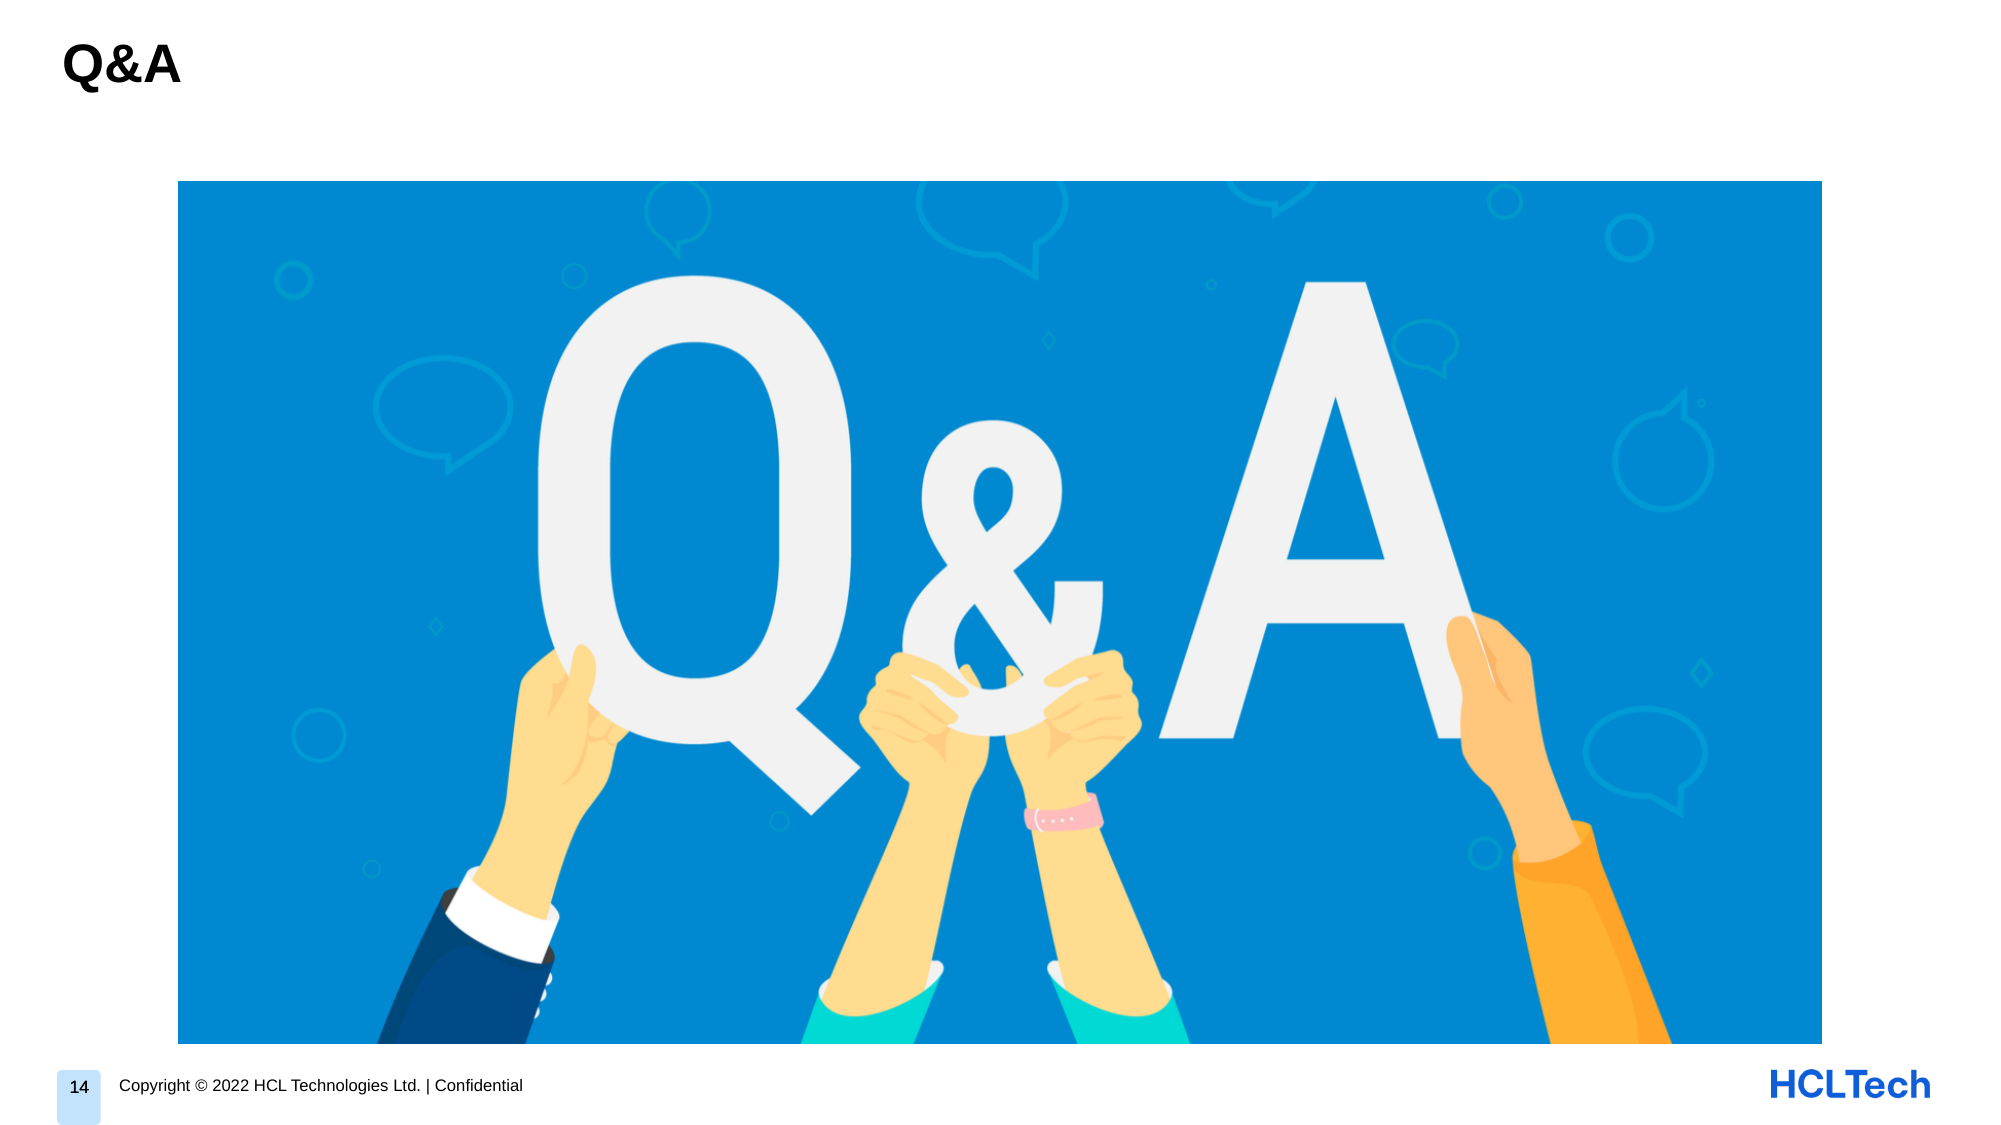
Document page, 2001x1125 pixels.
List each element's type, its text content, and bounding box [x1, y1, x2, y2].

title Q&A [62, 25, 1710, 105]
slide_number 14 [52, 1061, 107, 1111]
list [178, 181, 1822, 1044]
picture [1771, 1069, 1938, 1101]
